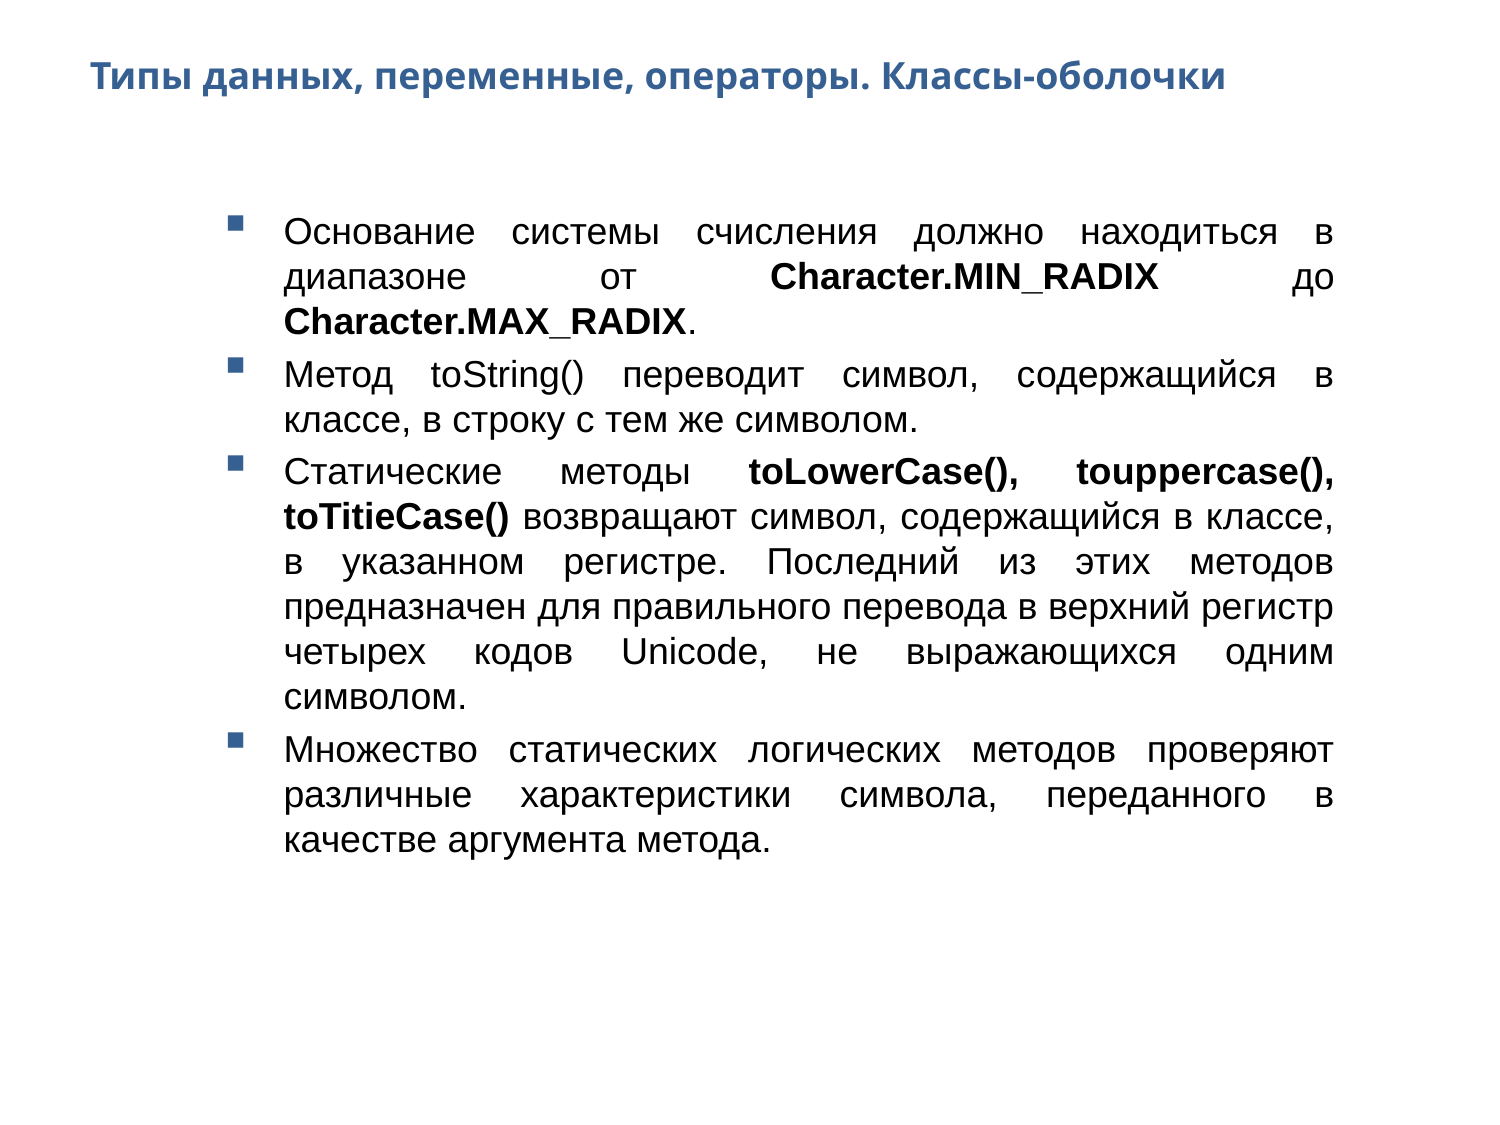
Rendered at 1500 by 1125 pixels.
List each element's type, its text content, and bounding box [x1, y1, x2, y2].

text_box Основание системы счисления должно находиться в диапазоне от Character.MIN_RADIX до Character.MAX_RADIX. Метод toString() переводит символ, содержащийся в классе, в строку с тем же символом. Статические методы toLowerCase(), touppercase(), toTitieCase() возвращают символ, содержащийся в классе, в указанном регистре. Последний из этих методов предназначен для правильного перевода в верхний регистр четырех кодов Unicode, не выражающихся одним символом. Множество статических логических методов проверяют различные характеристики символа, переданного в качестве аргумента метода. [150, 199, 1350, 987]
text_box Типы данных, переменные, операторы. Классы-оболочки [75, 45, 1425, 162]
